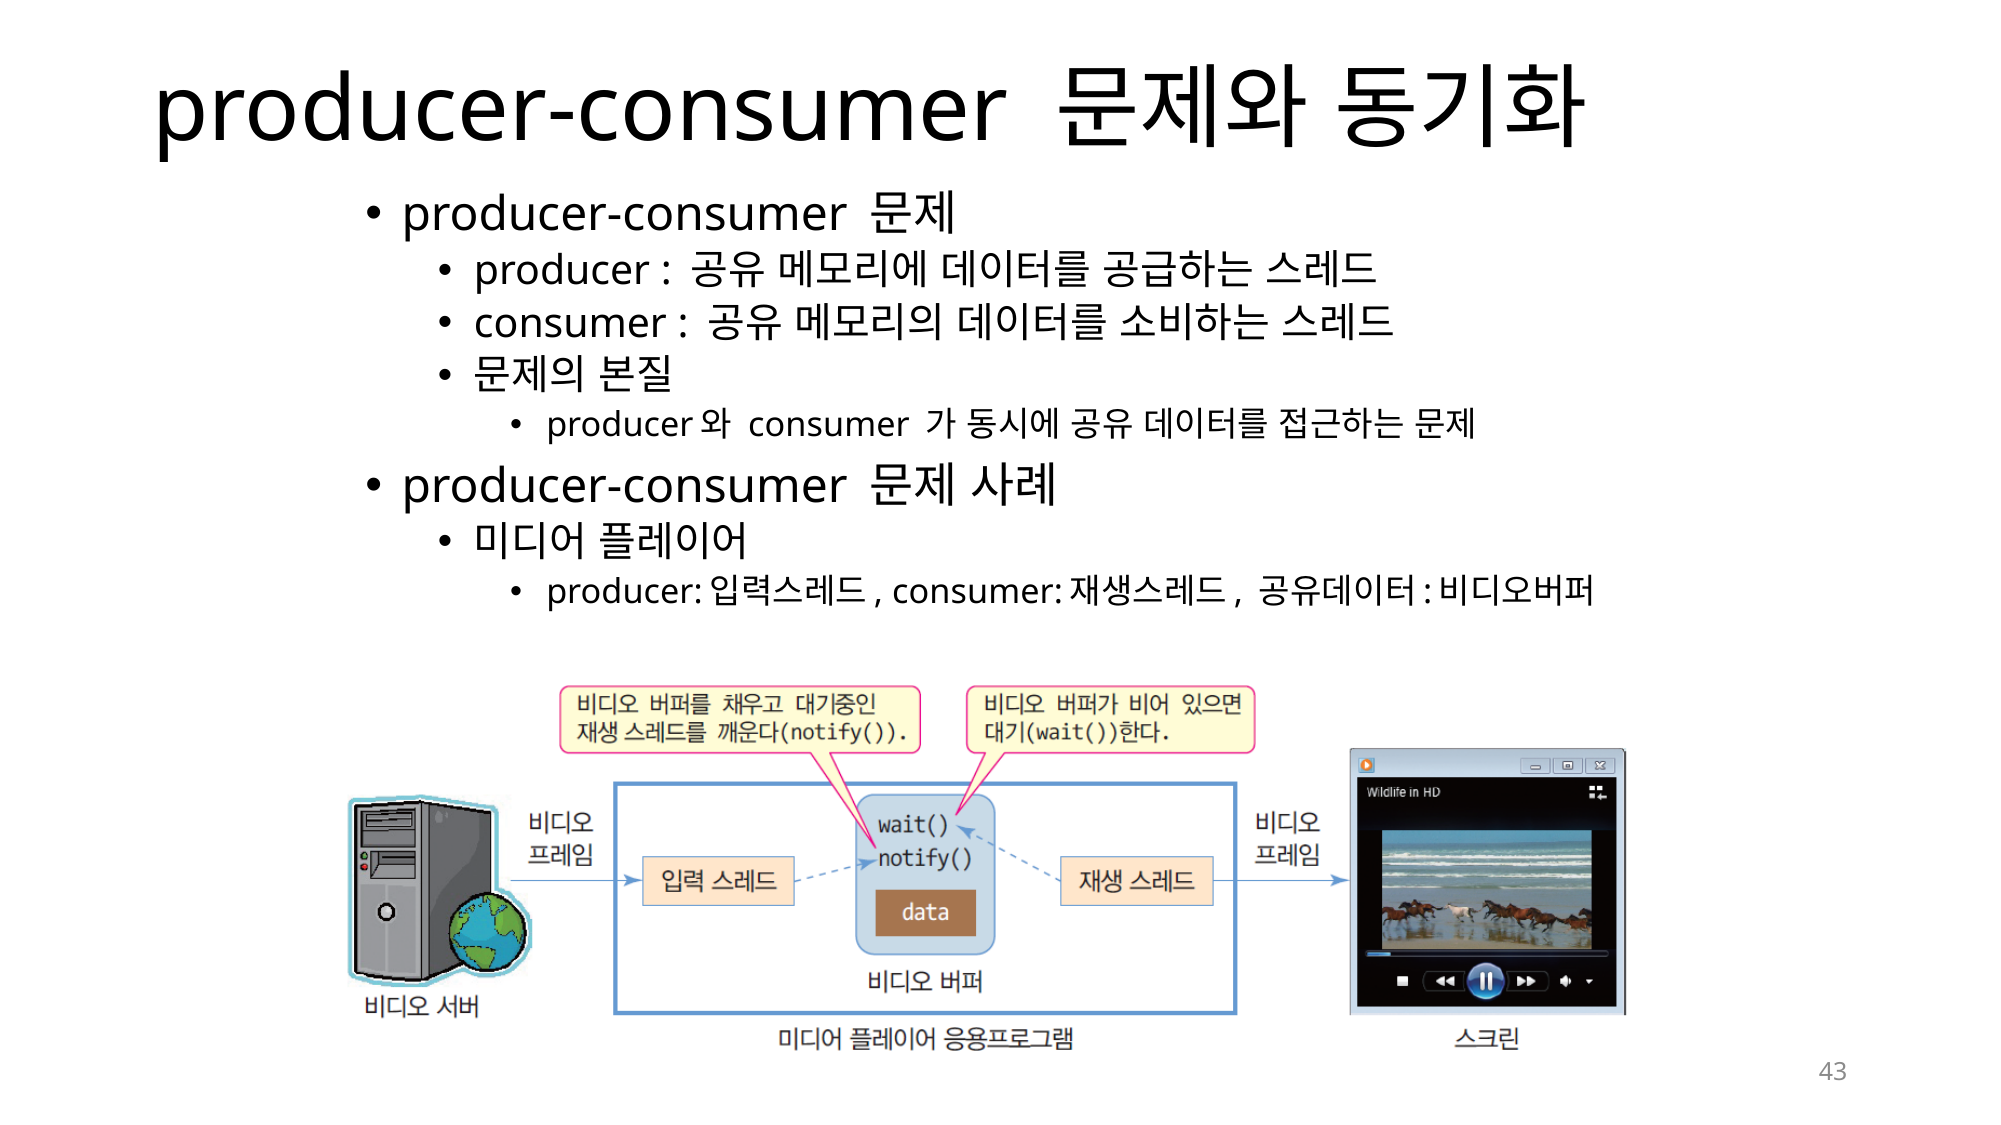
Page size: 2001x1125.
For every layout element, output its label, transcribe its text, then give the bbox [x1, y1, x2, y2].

title producer-consumer 문제와 동기화 [137, 2, 1863, 220]
list producer-consumer 문제 producer : 공유 메모리에 데이터를 공급하는 스레드 consumer : 공유 메모리의 데이터를 소비하는 스레드 문제의 본질 producer와 consumer 가 동시에 공유 데이터를 접근하는 문제 producer-consumer 문제 사례 미디어 플레이어 producer:입력스레드, consumer:재생스레드, 공유데이터:비디오버퍼 [350, 181, 1688, 619]
slide_number 43 [1412, 1042, 1863, 1103]
picture [326, 668, 1637, 1065]
